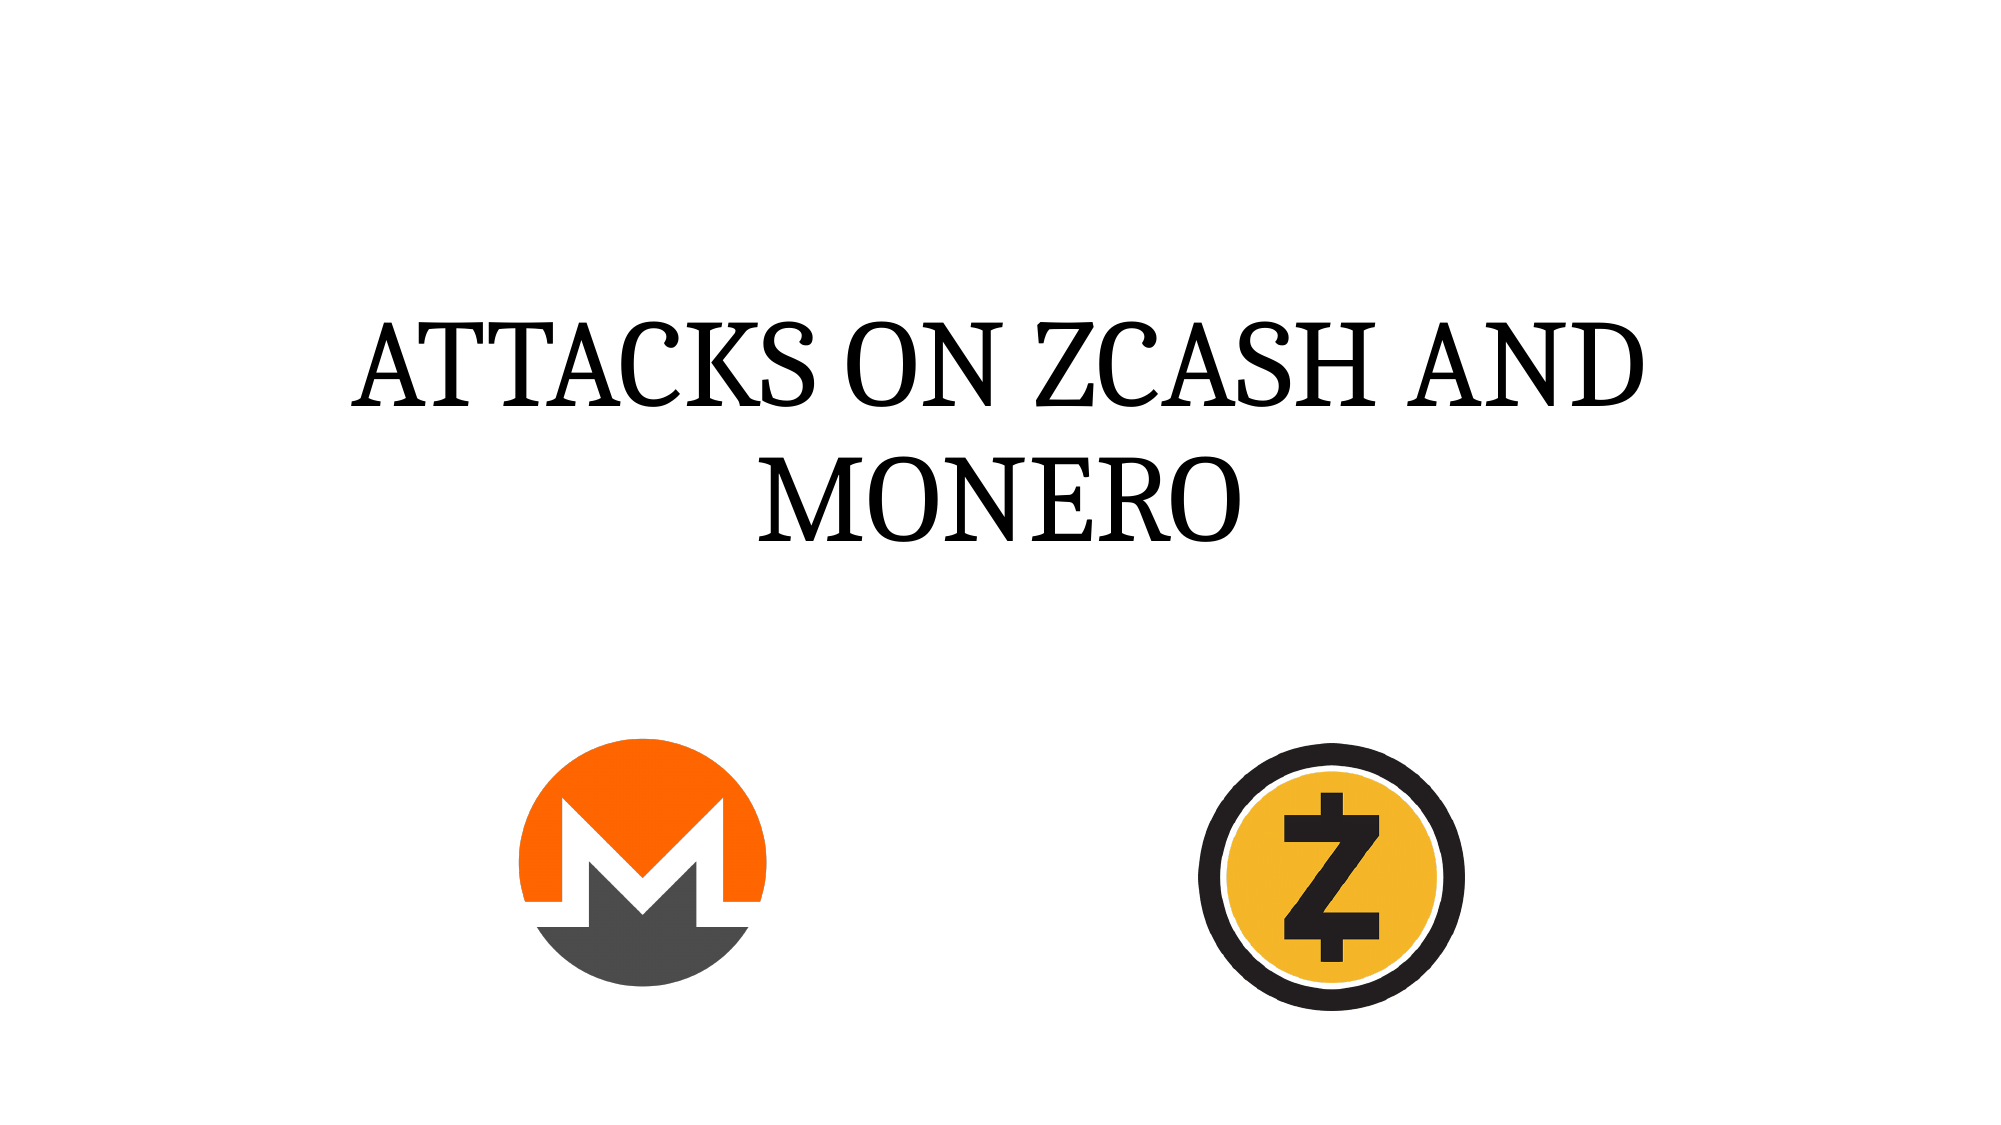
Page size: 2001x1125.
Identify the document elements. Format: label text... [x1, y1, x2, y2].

picture [1198, 743, 1465, 1011]
picture [494, 714, 791, 1011]
title ATTACKS ON ZCASH AND MONERO [249, 184, 1750, 576]
